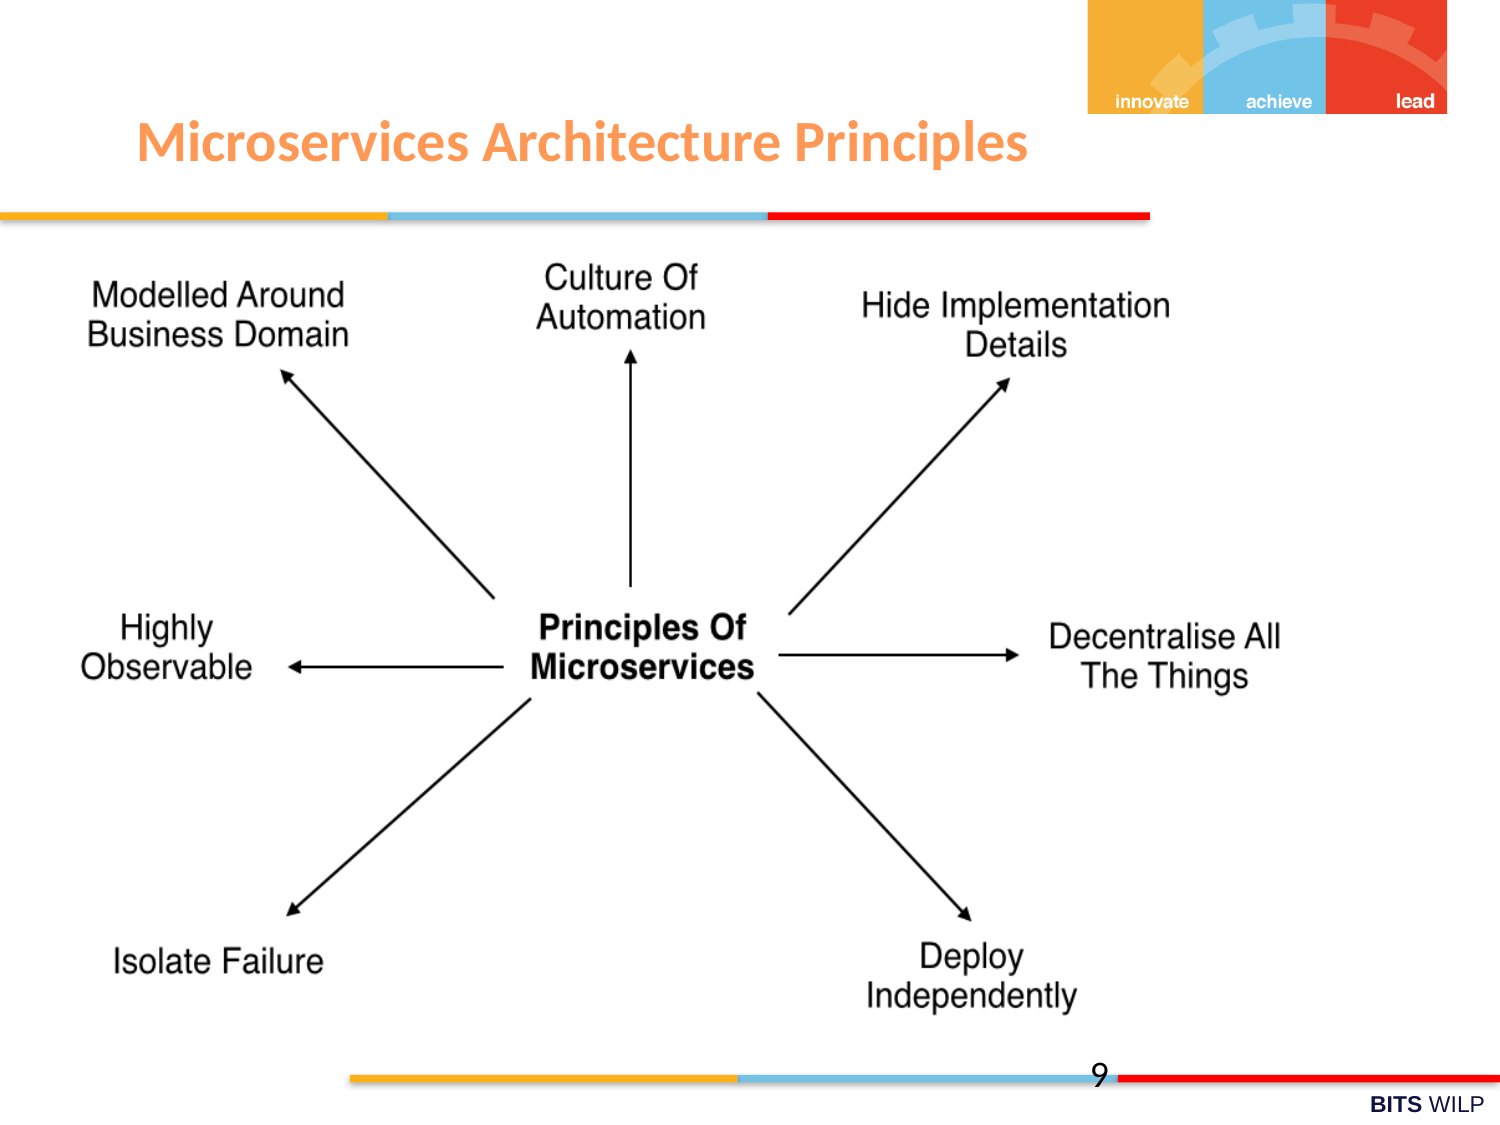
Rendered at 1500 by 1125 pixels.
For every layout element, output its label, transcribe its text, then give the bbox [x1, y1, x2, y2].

text_box Microservices Architecture Principles [121, 68, 1069, 209]
picture [1087, 0, 1448, 114]
slide_number 9 [1074, 1042, 1425, 1103]
picture [62, 237, 1301, 1026]
